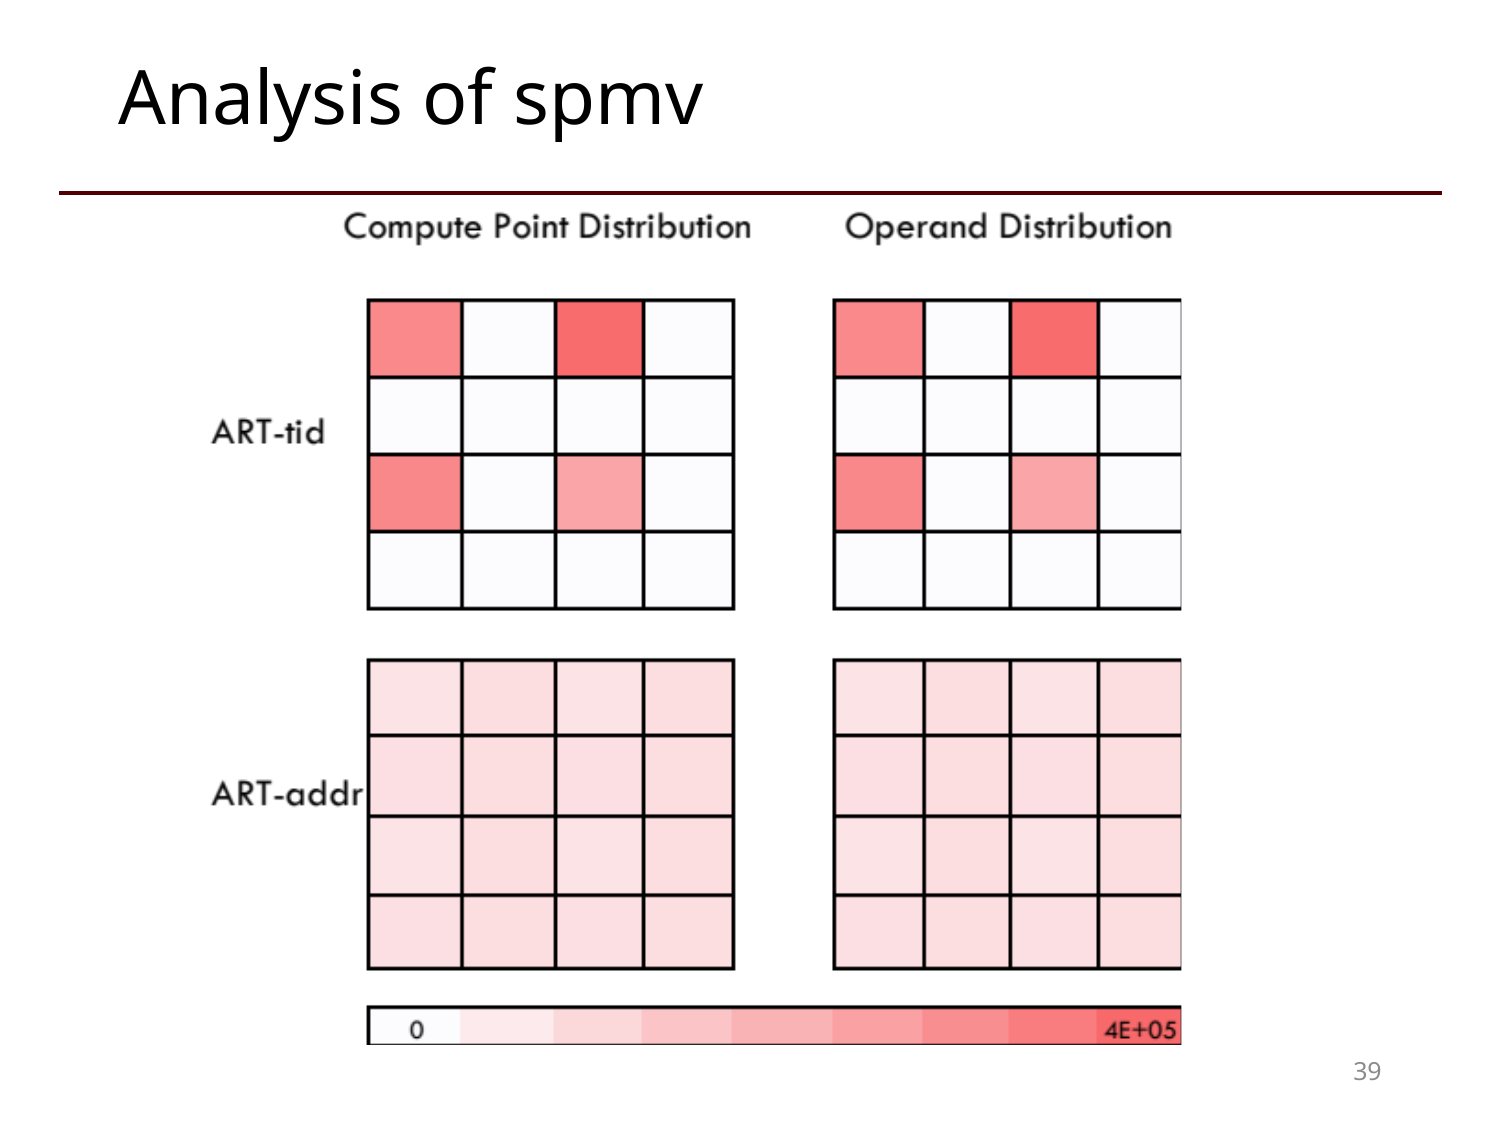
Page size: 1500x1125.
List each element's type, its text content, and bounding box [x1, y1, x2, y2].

title Analysis of spmv [103, 33, 1397, 168]
slide_number 39 [1059, 1042, 1397, 1103]
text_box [202, 196, 1182, 1045]
